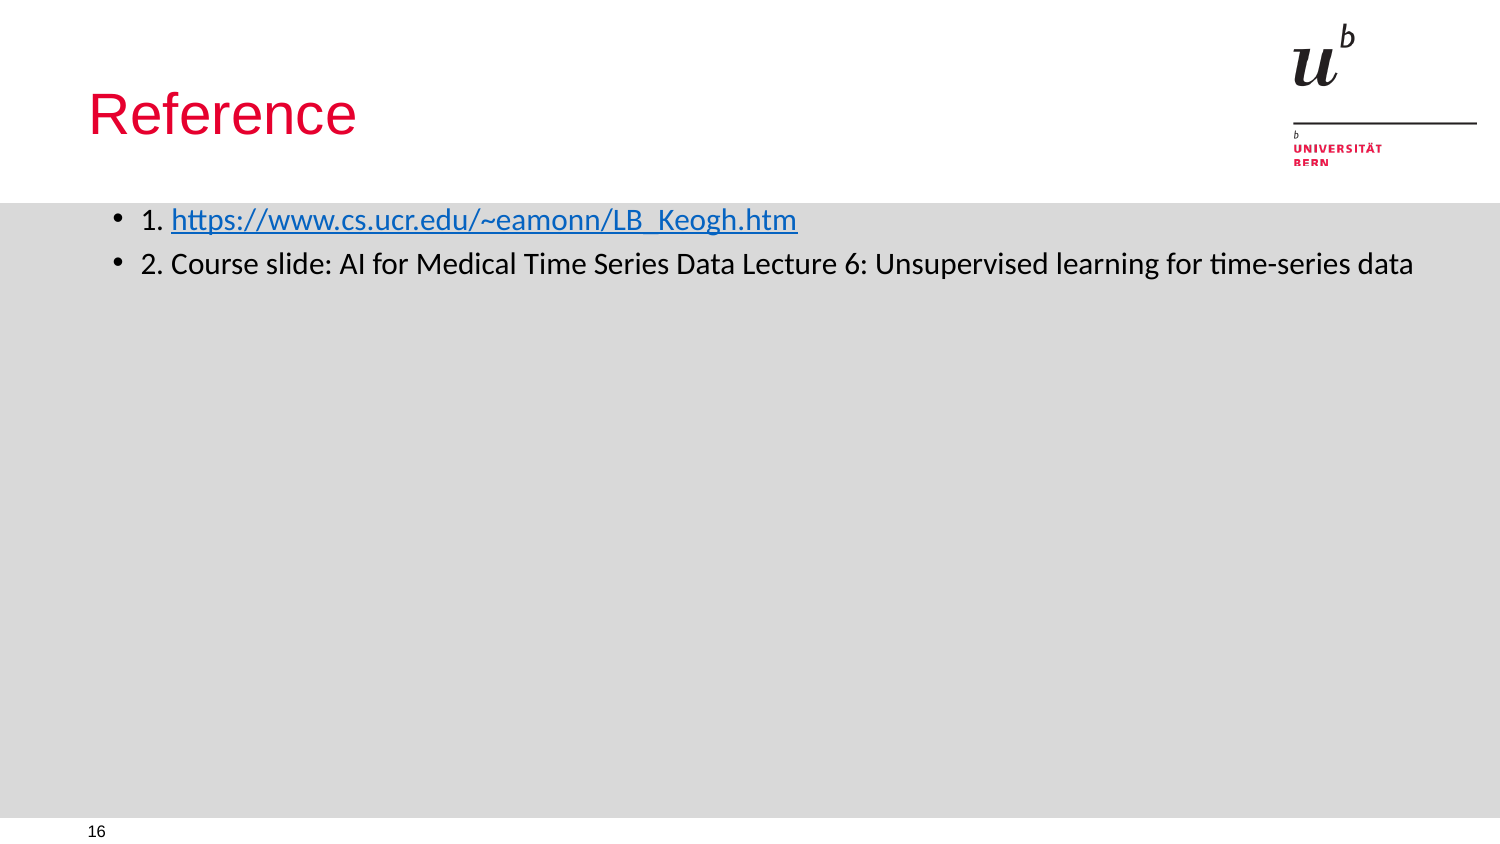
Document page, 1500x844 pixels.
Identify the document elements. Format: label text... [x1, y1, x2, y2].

title Reference [88, 79, 1241, 147]
list 1. https://www.cs.ucr.edu/~eamonn/LB_Keogh.htm 2. Course slide: AI for Medical Time Series Data Lecture 6: Unsupervised learning for time-series data [0, 203, 1500, 818]
